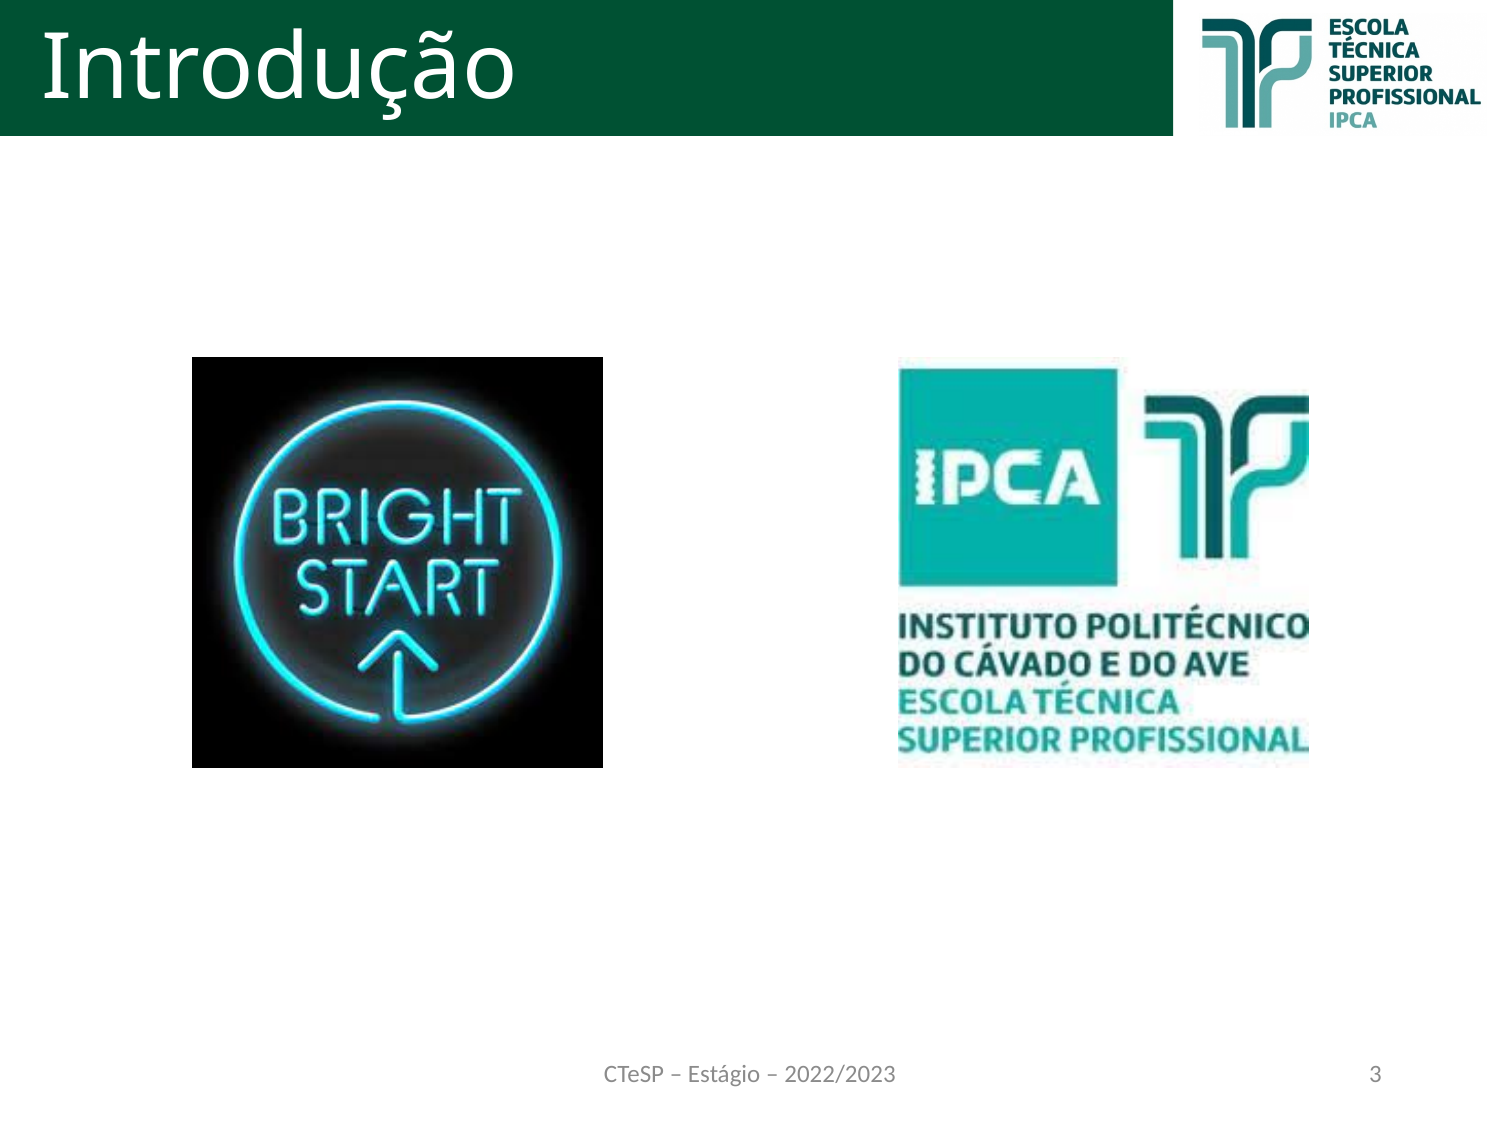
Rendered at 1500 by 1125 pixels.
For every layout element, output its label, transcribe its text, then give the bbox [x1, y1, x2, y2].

text_box [65, 208, 917, 957]
slide_number 3 [1059, 1042, 1397, 1103]
title Introdução [26, 10, 1321, 127]
picture [0, 0, 1174, 136]
footer CTeSP – Estágio – 2022/2023 [496, 1042, 1004, 1103]
picture [898, 357, 1309, 768]
picture [1199, 13, 1487, 136]
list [192, 357, 603, 768]
